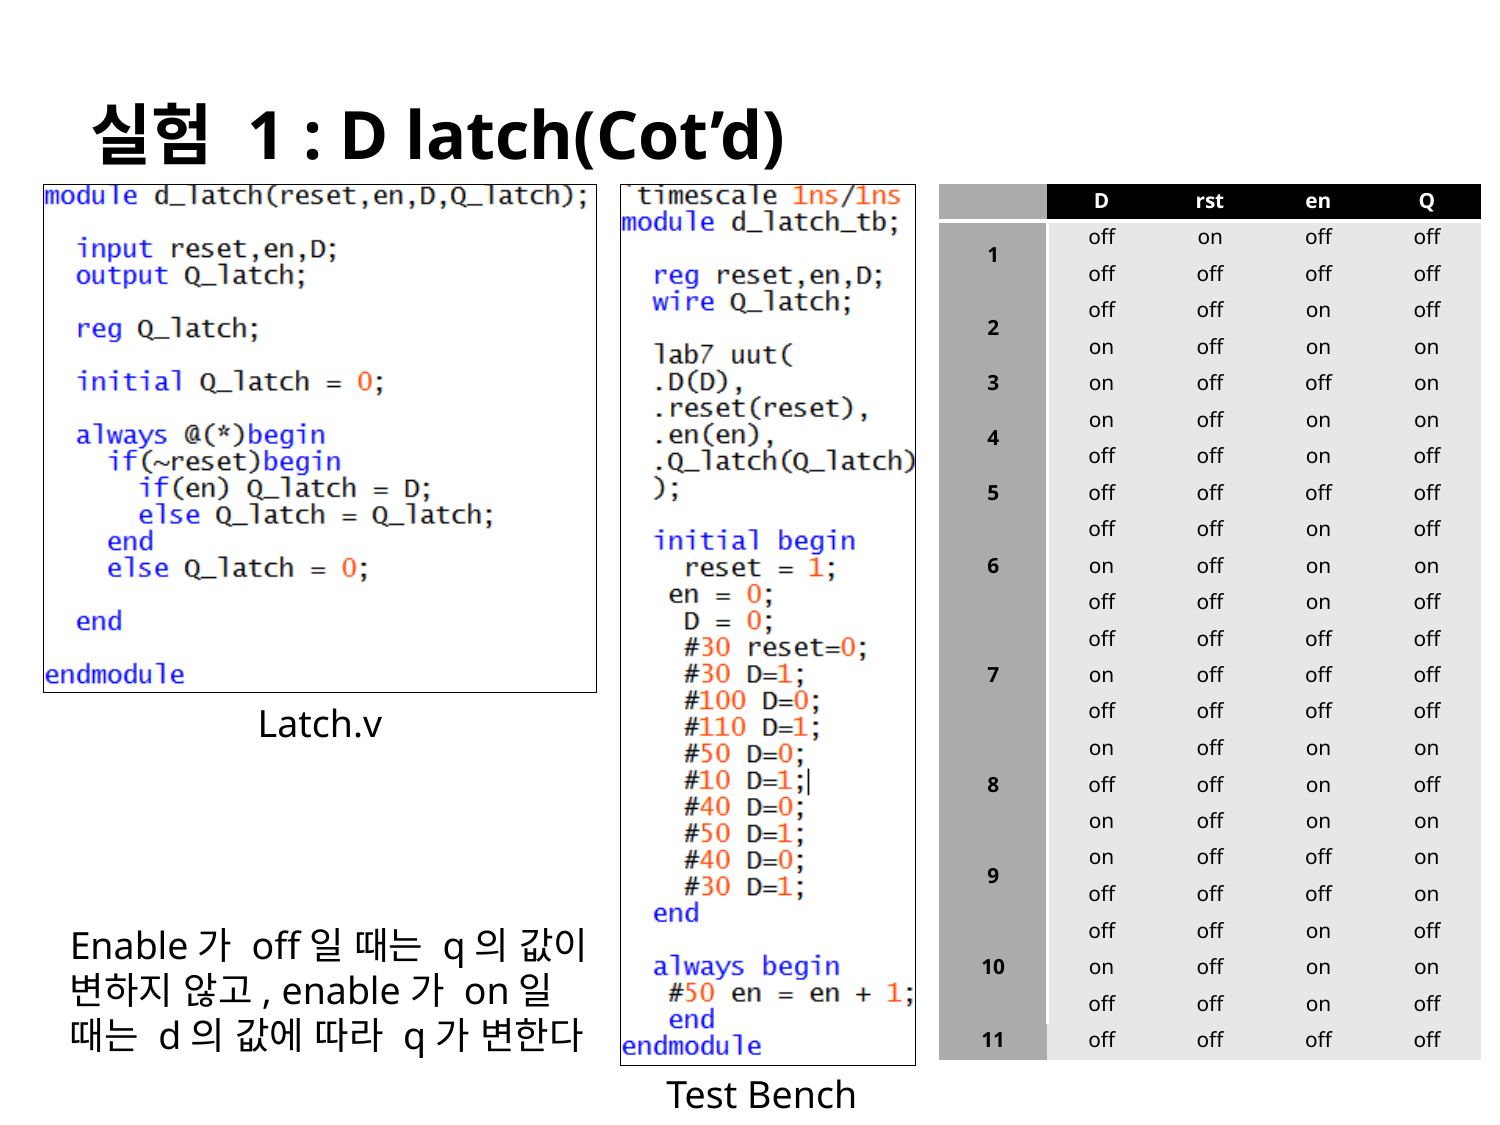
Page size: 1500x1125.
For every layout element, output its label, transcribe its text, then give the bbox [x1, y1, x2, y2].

table_cell on [1373, 732, 1481, 768]
table_cell off [1156, 768, 1264, 805]
table_cell off [1373, 622, 1481, 659]
table_cell on [1049, 732, 1156, 768]
table_cell on [1373, 805, 1481, 841]
table_cell off [1049, 695, 1156, 732]
table_cell 1 [939, 223, 1046, 294]
table_cell on [1156, 223, 1264, 257]
table_cell off [1049, 768, 1156, 805]
table_cell on [1264, 951, 1373, 987]
table_cell off [1264, 367, 1373, 403]
table_cell off [1156, 257, 1264, 294]
table_cell 2 [939, 294, 1046, 367]
table_cell on [1264, 586, 1373, 622]
table_cell on [1373, 367, 1481, 403]
table_cell off [1156, 476, 1264, 513]
table_header Q [1373, 184, 1481, 219]
table_cell off [1373, 257, 1481, 294]
table_cell on [1373, 549, 1481, 586]
table_cell on [1264, 549, 1373, 586]
table_cell off [1156, 622, 1264, 659]
table_cell on [1049, 367, 1156, 403]
table_cell off [1373, 659, 1481, 695]
table_cell on [1264, 805, 1373, 841]
table_cell on [1049, 549, 1156, 586]
table_cell off [1156, 878, 1264, 914]
table_cell on [1373, 878, 1481, 914]
table_cell on [1264, 914, 1373, 951]
table_cell off [1156, 586, 1264, 622]
table_cell 5 [939, 476, 1046, 513]
table_cell off [1264, 476, 1373, 513]
table_header [939, 184, 1047, 219]
table_cell 4 [939, 403, 1046, 476]
table_header en [1264, 184, 1373, 219]
table_cell on [1264, 732, 1373, 768]
table_cell off [1373, 695, 1481, 732]
table_cell off [1264, 257, 1373, 294]
title 실험 1 : D latch(Cot’d) [75, 45, 1425, 197]
table_cell off [1373, 440, 1481, 476]
table_cell off [1049, 987, 1156, 1024]
table_cell off [1156, 951, 1264, 987]
table_cell off [1264, 622, 1373, 659]
table_cell off [1049, 476, 1156, 513]
table_cell 7 [939, 622, 1046, 732]
table_cell on [1373, 951, 1481, 987]
table_cell off [1049, 440, 1156, 476]
table_cell on [1049, 659, 1156, 695]
table_cell off [1156, 440, 1264, 476]
table_cell off [1156, 1024, 1264, 1060]
table_cell on [1264, 294, 1373, 330]
table_cell off [1264, 659, 1373, 695]
table_cell on [1264, 987, 1373, 1024]
table_cell on [1049, 951, 1156, 987]
table_cell off [1373, 914, 1481, 951]
picture [42, 184, 597, 693]
table_cell off [1373, 294, 1481, 330]
table_cell on [1049, 330, 1156, 367]
table_cell off [1049, 914, 1156, 951]
table_cell off [1049, 294, 1156, 330]
table_cell off [1049, 586, 1156, 622]
table_cell on [1049, 403, 1156, 440]
table_cell 11 [939, 1024, 1047, 1060]
table_cell on [1264, 330, 1373, 367]
table_cell on [1373, 330, 1481, 367]
table_header rst [1156, 184, 1264, 219]
table_cell off [1264, 841, 1373, 878]
table_cell off [1264, 223, 1373, 257]
table_cell 6 [939, 513, 1046, 622]
table_cell off [1373, 987, 1481, 1024]
table_cell 8 [939, 732, 1046, 841]
table_cell off [1373, 476, 1481, 513]
table_cell off [1156, 987, 1264, 1024]
table_cell off [1264, 878, 1373, 914]
table_cell off [1264, 695, 1373, 732]
table_cell off [1049, 223, 1156, 257]
table_cell on [1264, 403, 1373, 440]
table_cell off [1156, 841, 1264, 878]
table_cell off [1373, 768, 1481, 805]
table_cell off [1156, 513, 1264, 549]
table_header D [1047, 184, 1156, 219]
table_cell off [1156, 695, 1264, 732]
table_cell 10 [939, 914, 1046, 1024]
table_cell off [1049, 257, 1156, 294]
table_cell 9 [939, 841, 1046, 914]
table_cell off [1156, 805, 1264, 841]
picture [619, 184, 916, 1066]
table_cell on [1049, 805, 1156, 841]
table_cell off [1049, 622, 1156, 659]
table_cell off [1049, 513, 1156, 549]
table_cell off [1373, 223, 1481, 257]
table_cell on [1264, 768, 1373, 805]
table_cell on [1049, 841, 1156, 878]
table_cell off [1156, 549, 1264, 586]
table_cell on [1264, 440, 1373, 476]
table_cell 3 [939, 367, 1046, 403]
text_box Latch.v [178, 702, 462, 753]
table_cell off [1156, 732, 1264, 768]
table_cell off [1264, 1024, 1373, 1060]
table_cell off [1156, 403, 1264, 440]
table_cell off [1373, 1024, 1481, 1060]
table_cell on [1373, 403, 1481, 440]
table_cell off [1373, 586, 1481, 622]
text_box Enable가 off일 때는 q의 값이 변하지 않고, enable가 on일 때는 d의 값에 따라 q가 변한다 [55, 914, 609, 1064]
table_cell off [1156, 294, 1264, 330]
table_cell off [1156, 330, 1264, 367]
table_cell off [1156, 659, 1264, 695]
table_cell off [1049, 878, 1156, 914]
table_cell on [1373, 841, 1481, 878]
table_cell off [1047, 1024, 1156, 1060]
text_box Test Bench [620, 1074, 904, 1124]
table_cell off [1156, 367, 1264, 403]
table_cell on [1264, 513, 1373, 549]
table_cell off [1373, 513, 1481, 549]
table_cell off [1156, 914, 1264, 951]
